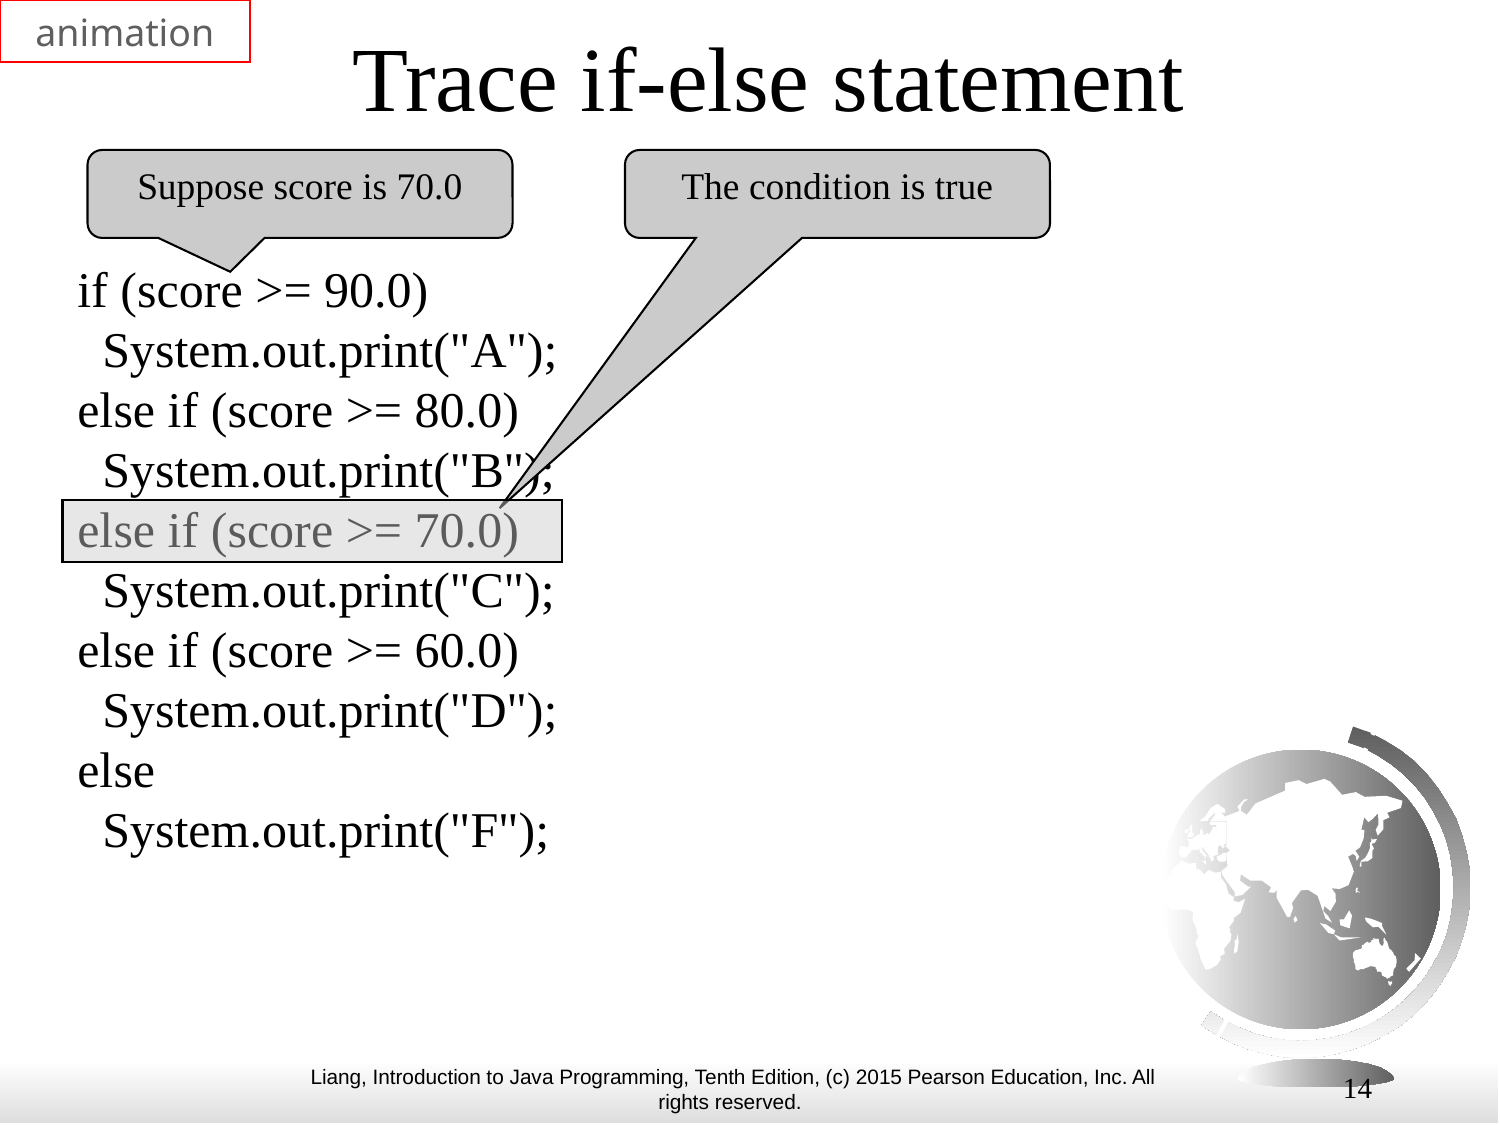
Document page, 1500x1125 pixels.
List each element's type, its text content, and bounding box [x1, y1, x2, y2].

text_box The condition is true [506, 149, 1051, 499]
text_box if (score >= 90.0) System.out.print("A"); else if (score >= 80.0) System.out.print("B"); else if (score >= 70.0) System.out.print("C"); else if (score >= 60.0) System.out.print("D"); else System.out.print("F"); [62, 249, 625, 499]
text_box animation [0, 0, 250, 63]
text_box if (score >= 90.0) System.out.print("A"); else if (score >= 80.0) System.out.print("B"); else if (score >= 70.0) System.out.print("C"); else if (score >= 60.0) System.out.print("D"); else System.out.print("F"); [62, 398, 625, 865]
text_box [62, 499, 563, 563]
slide_number 14 [1074, 1049, 1388, 1125]
title Trace if-else statement [112, 0, 1425, 150]
text_box Suppose score is 70.0 [87, 149, 513, 272]
